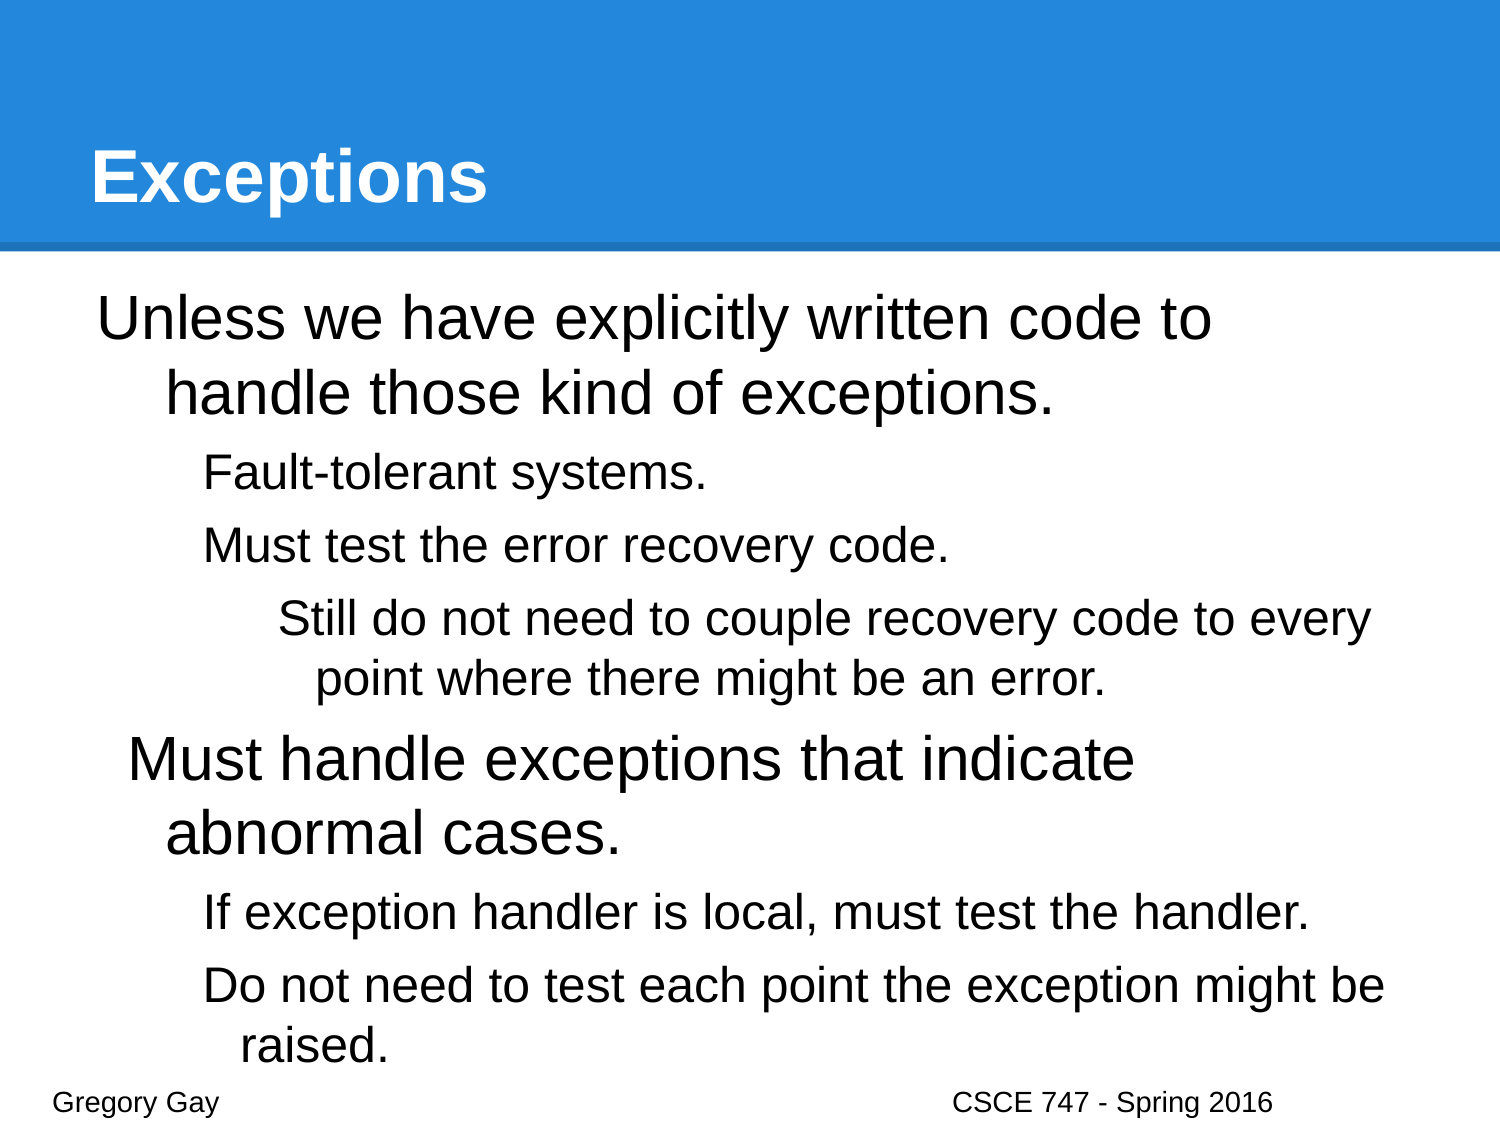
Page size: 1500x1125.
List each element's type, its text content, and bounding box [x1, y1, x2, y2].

title Exceptions [75, 45, 1425, 233]
list Unless we have explicitly written code to handle those kind of exceptions. Fault-tolerant systems. Must test the error recovery code. Still do not need to couple recovery code to every point where there might be an error. Must handle exceptions that indicate abnormal cases. If exception handler is local, must test the handler. Do not need to test each point the exception might be raised. [75, 262, 1425, 1068]
text_box Gregory Gay CSCE 747 - Spring 2016 38 [37, 1068, 1463, 1114]
